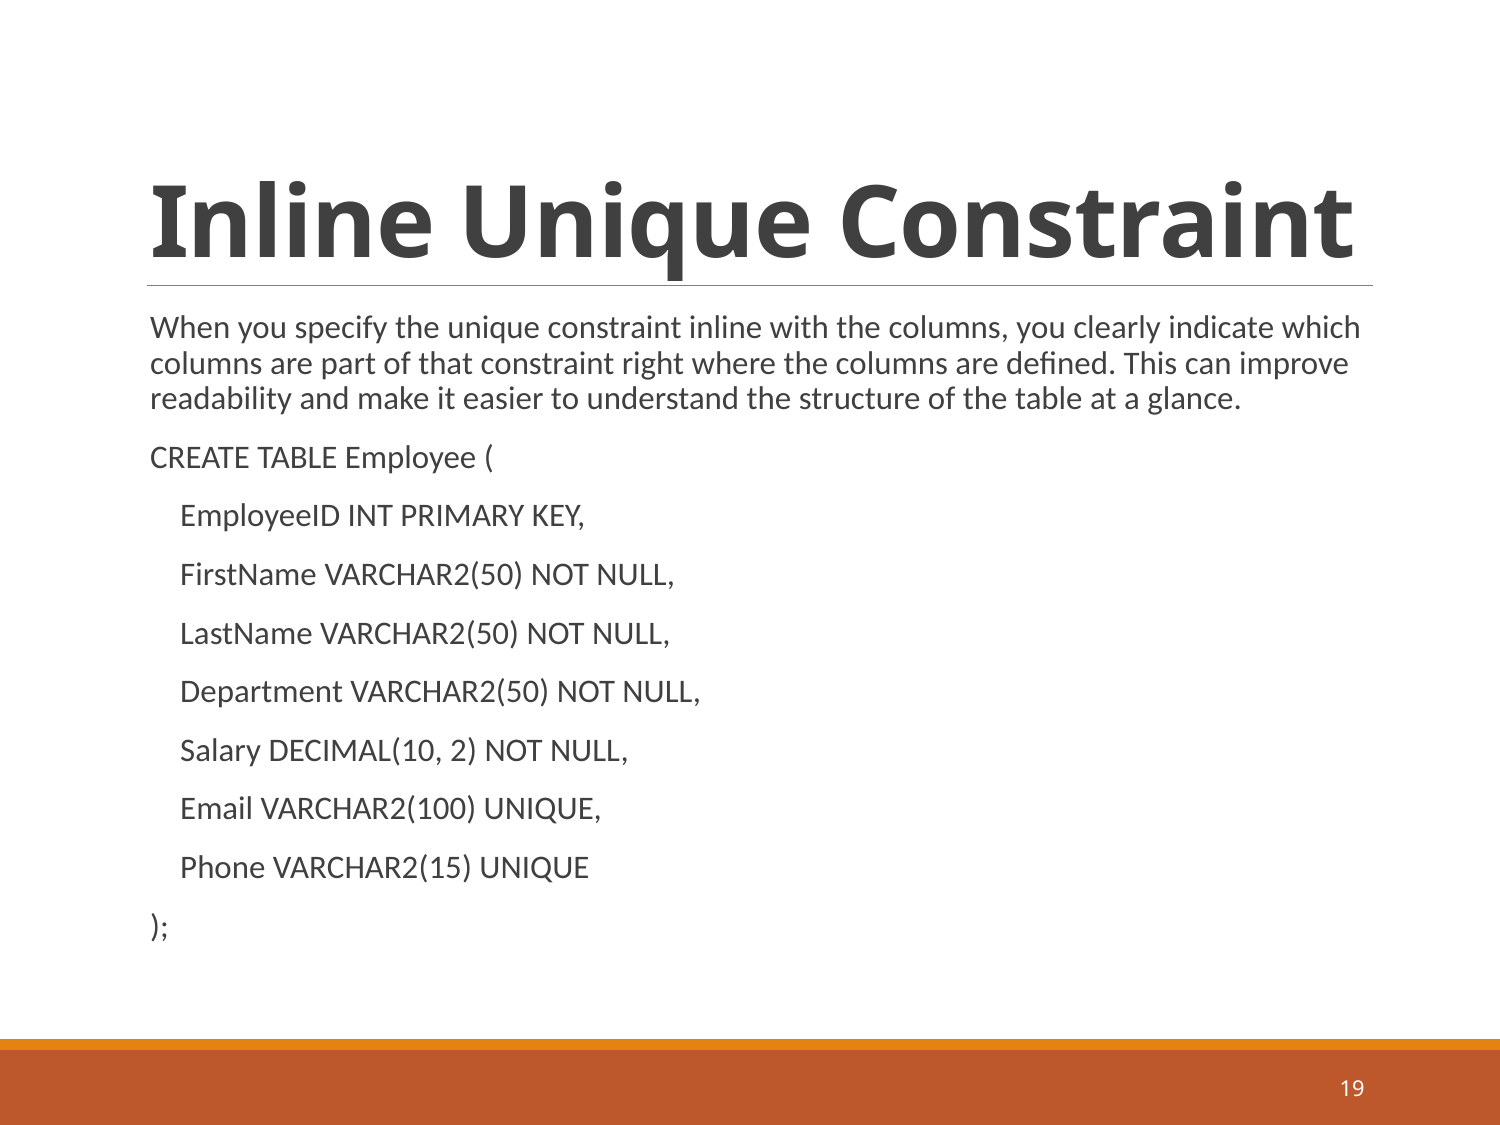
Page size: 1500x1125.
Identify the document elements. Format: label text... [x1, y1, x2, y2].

title Inline Unique Constraint [135, 47, 1373, 285]
list When you specify the unique constraint inline with the columns, you clearly indicate which columns are part of that constraint right where the columns are defined. This can improve readability and make it easier to understand the structure of the table at a glance. CREATE TABLE Employee ( EmployeeID INT PRIMARY KEY, FirstName VARCHAR2(50) NOT NULL, LastName VARCHAR2(50) NOT NULL, Department VARCHAR2(50) NOT NULL, Salary DECIMAL(10, 2) NOT NULL, Email VARCHAR2(100) UNIQUE, Phone VARCHAR2(15) UNIQUE ); [135, 302, 1373, 963]
slide_number 19 [1218, 1059, 1380, 1120]
